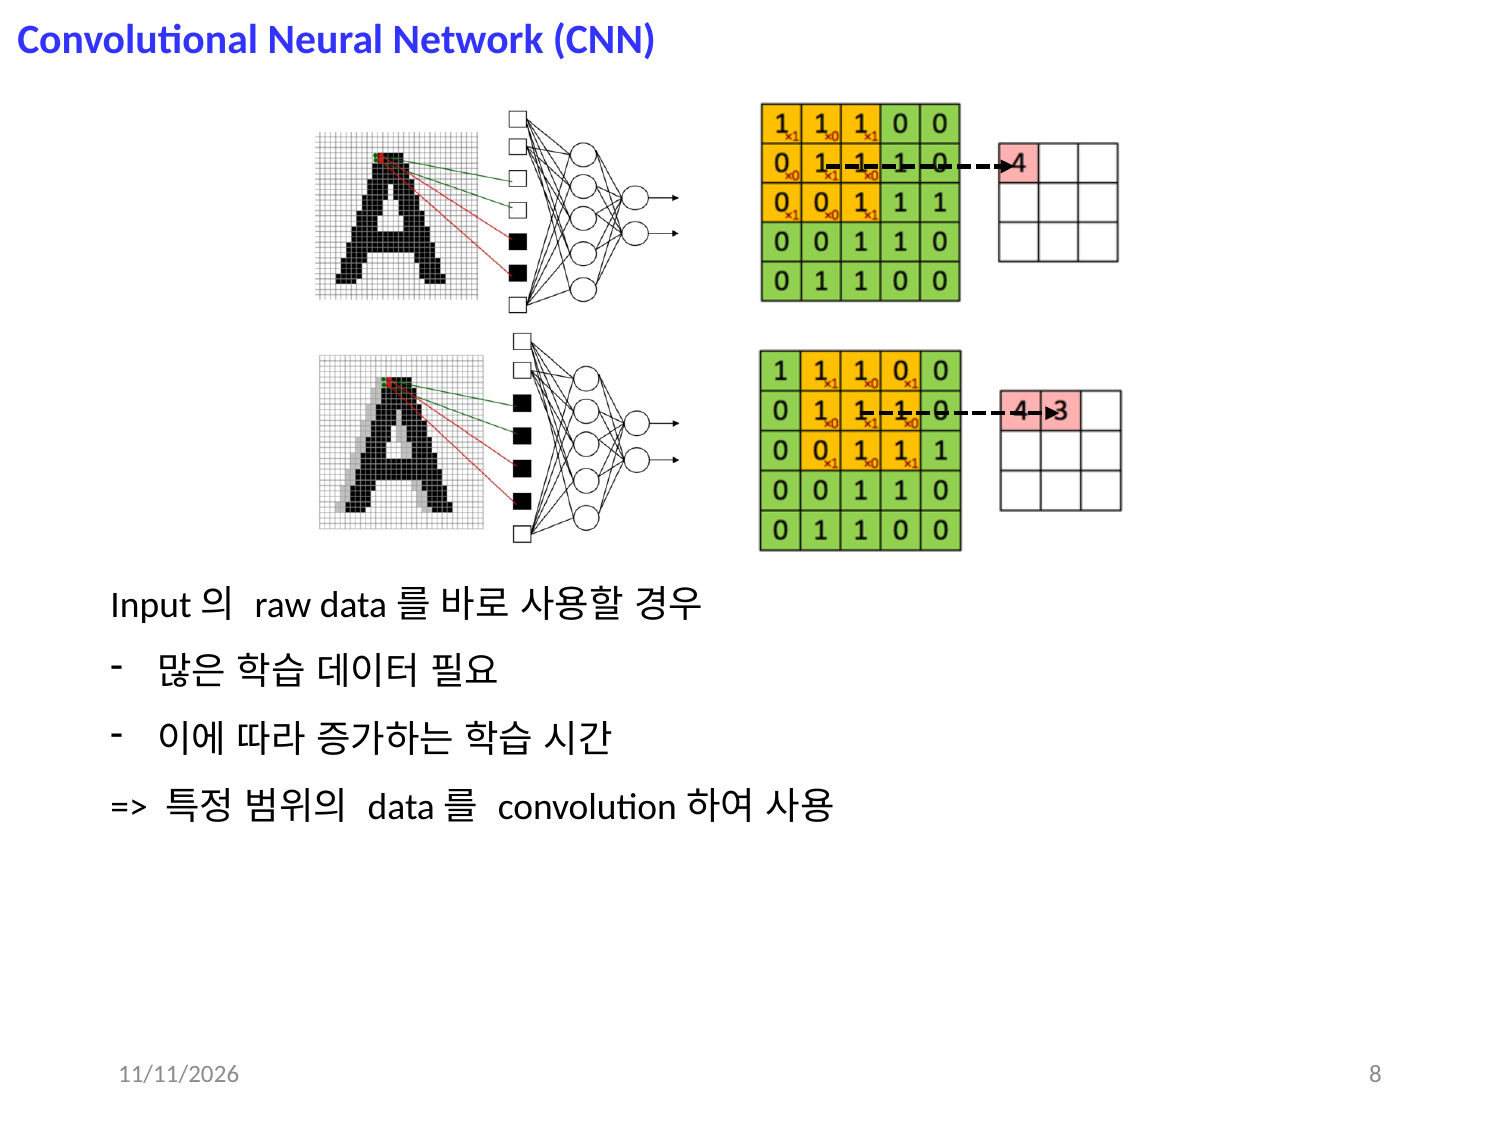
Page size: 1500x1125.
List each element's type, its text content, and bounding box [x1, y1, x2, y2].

picture [755, 94, 1134, 558]
text_box Input의 raw data를 바로 사용할 경우 많은 학습 데이터 필요 이에 따라 증가하는 학습 시간 => 특정 범위의 data를 convolution하여 사용 [95, 550, 872, 835]
slide_number 8 [1059, 1042, 1397, 1103]
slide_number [103, 1042, 441, 1103]
picture [309, 99, 688, 551]
text_box Convolutional Neural Network (CNN) [2, 4, 672, 70]
